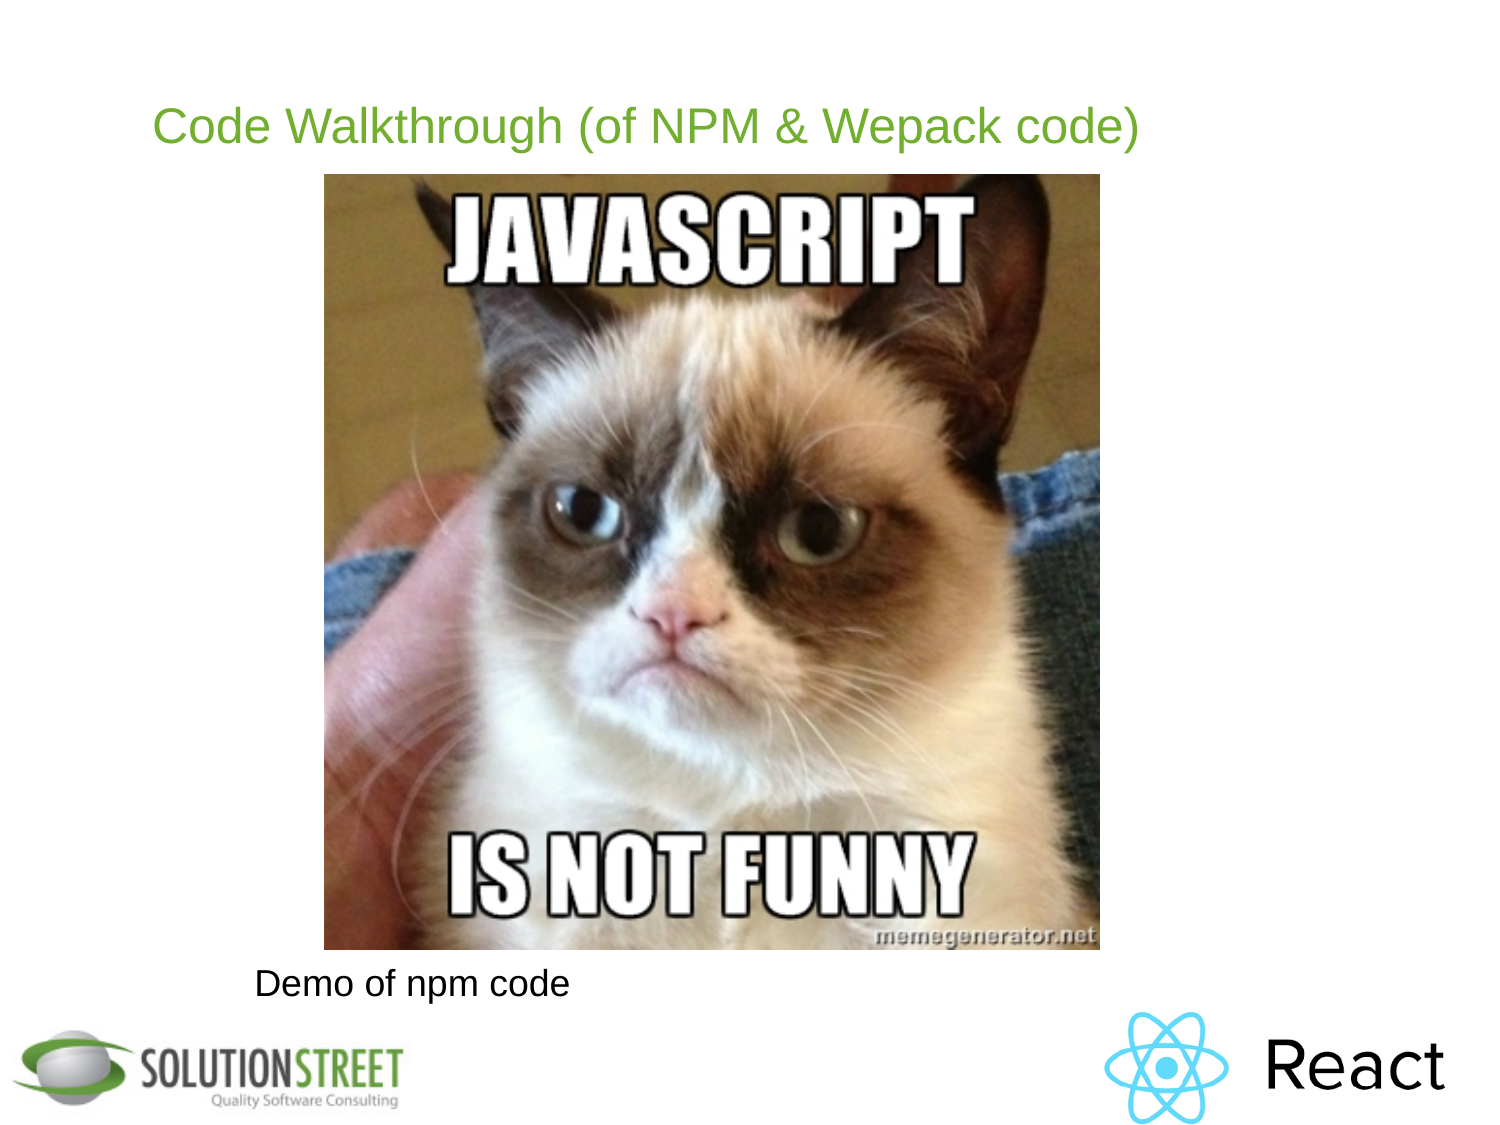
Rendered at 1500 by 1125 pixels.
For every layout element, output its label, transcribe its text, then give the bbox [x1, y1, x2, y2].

picture [324, 174, 1101, 951]
picture [1087, 1010, 1500, 1125]
picture [12, 1015, 419, 1125]
text_box Code Walkthrough (of NPM & Wepack code) [137, 86, 1263, 162]
text_box Demo of npm code [239, 951, 586, 1012]
